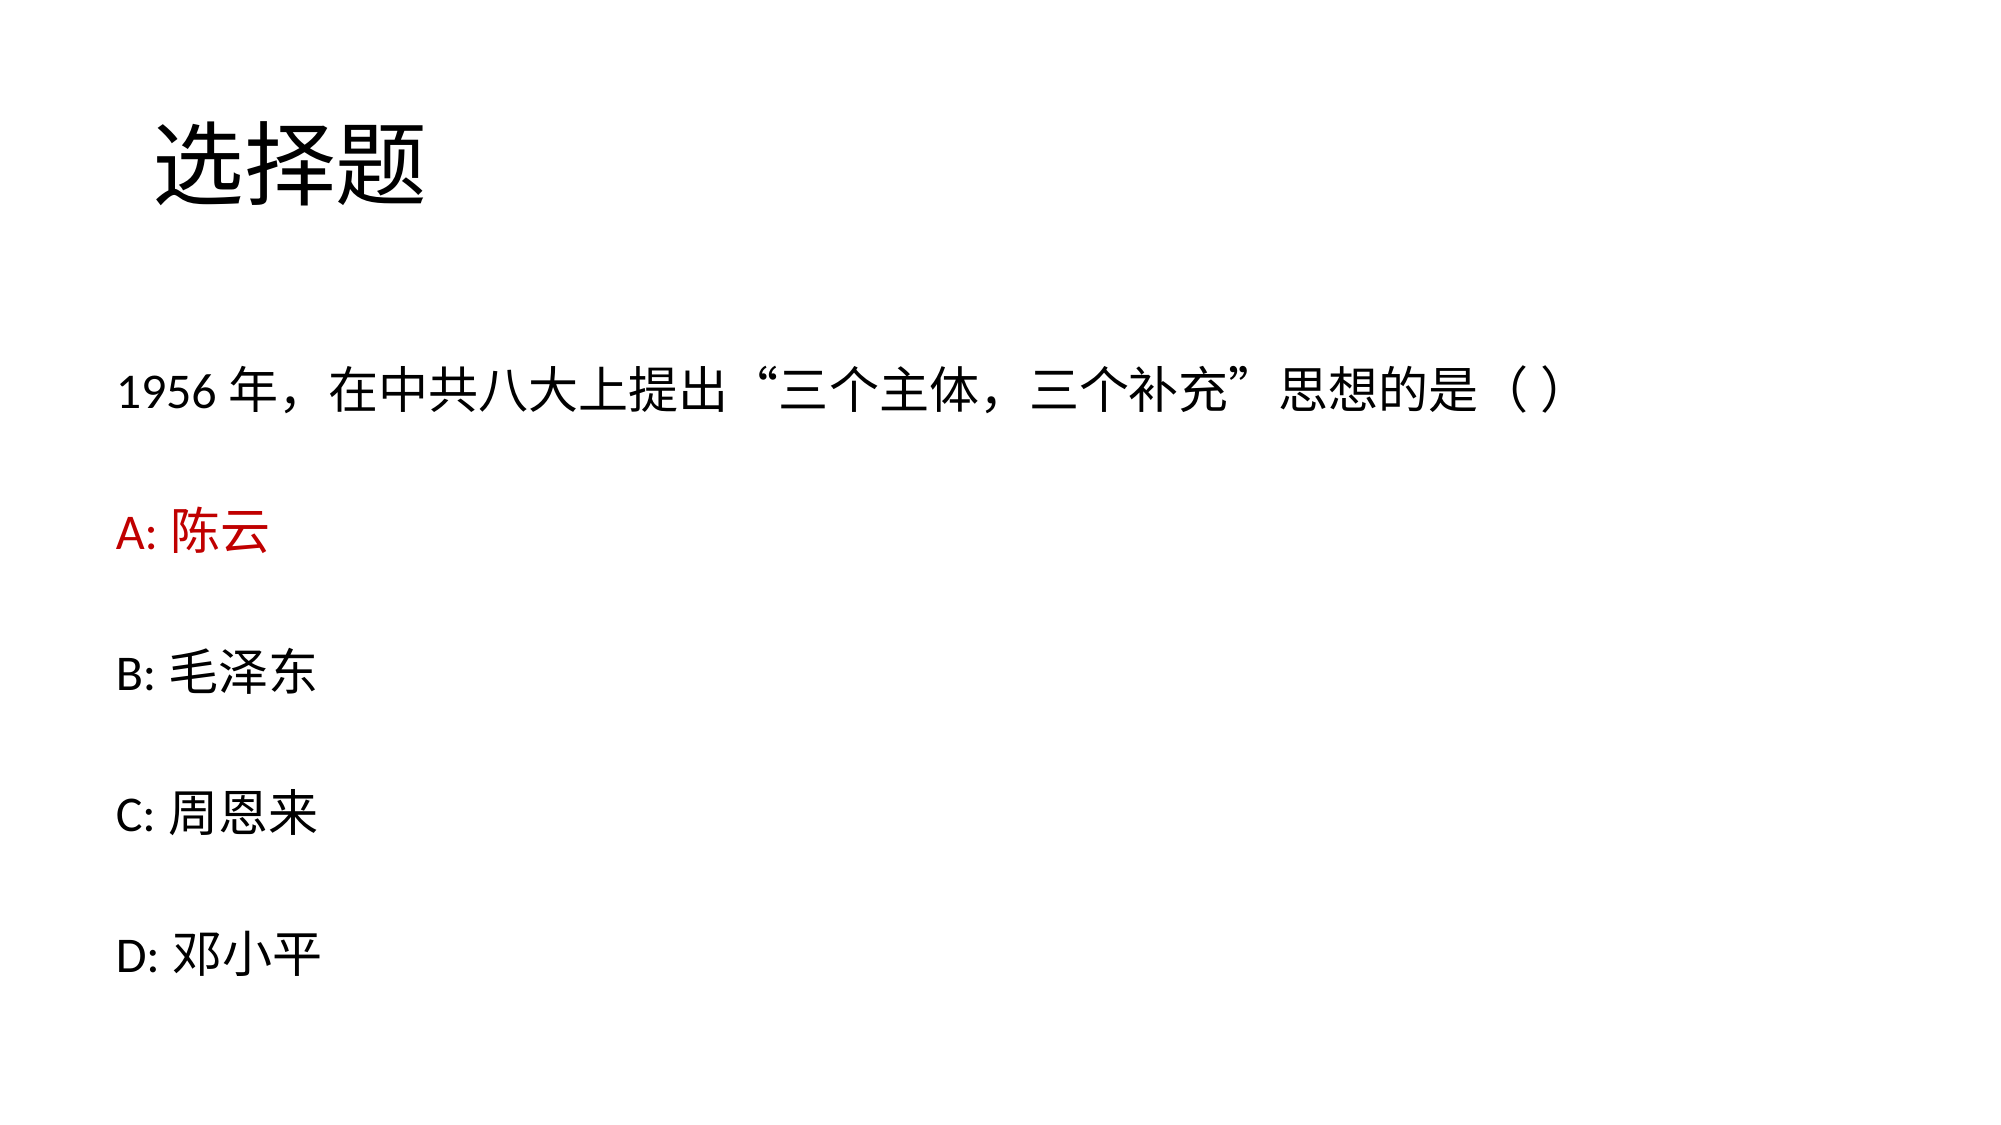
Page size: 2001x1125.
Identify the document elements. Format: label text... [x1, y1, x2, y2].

title 选择题 [137, 59, 1863, 278]
list 1956年，在中共八大上提出“三个主体，三个补充”思想的是（ ） A:陈云 B:毛泽东 C:周恩来 D:邓小平 [100, 291, 2000, 1012]
